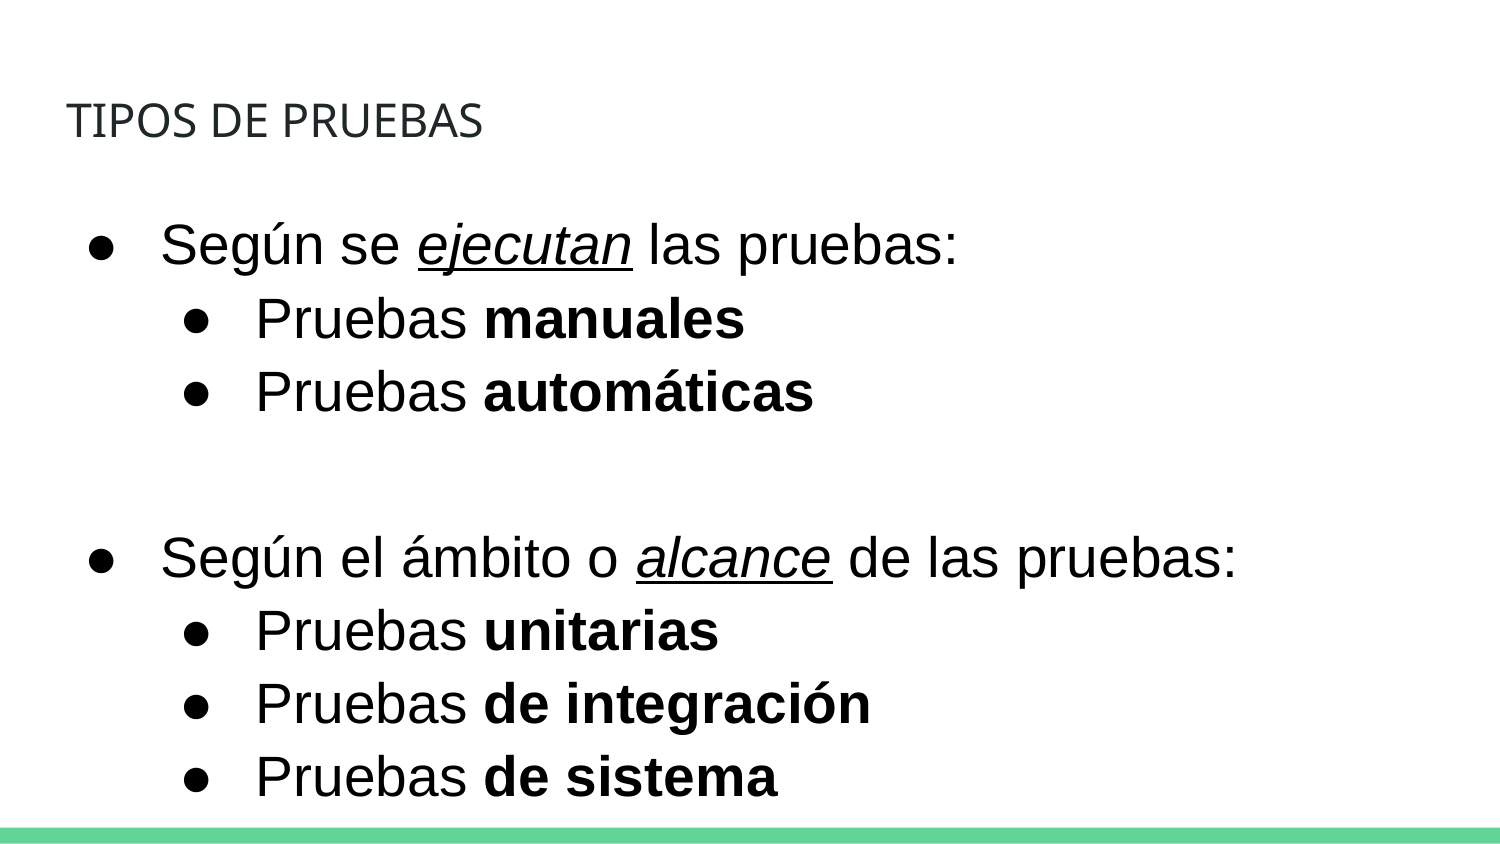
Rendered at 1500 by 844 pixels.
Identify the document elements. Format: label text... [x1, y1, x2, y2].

title TIPOS DE PRUEBAS [51, 72, 1449, 167]
list Según se ejecutan las pruebas: Pruebas manuales Pruebas automáticas Según el ámbito o alcance de las pruebas: Pruebas unitarias Pruebas de integración Pruebas de sistema [51, 189, 1449, 835]
